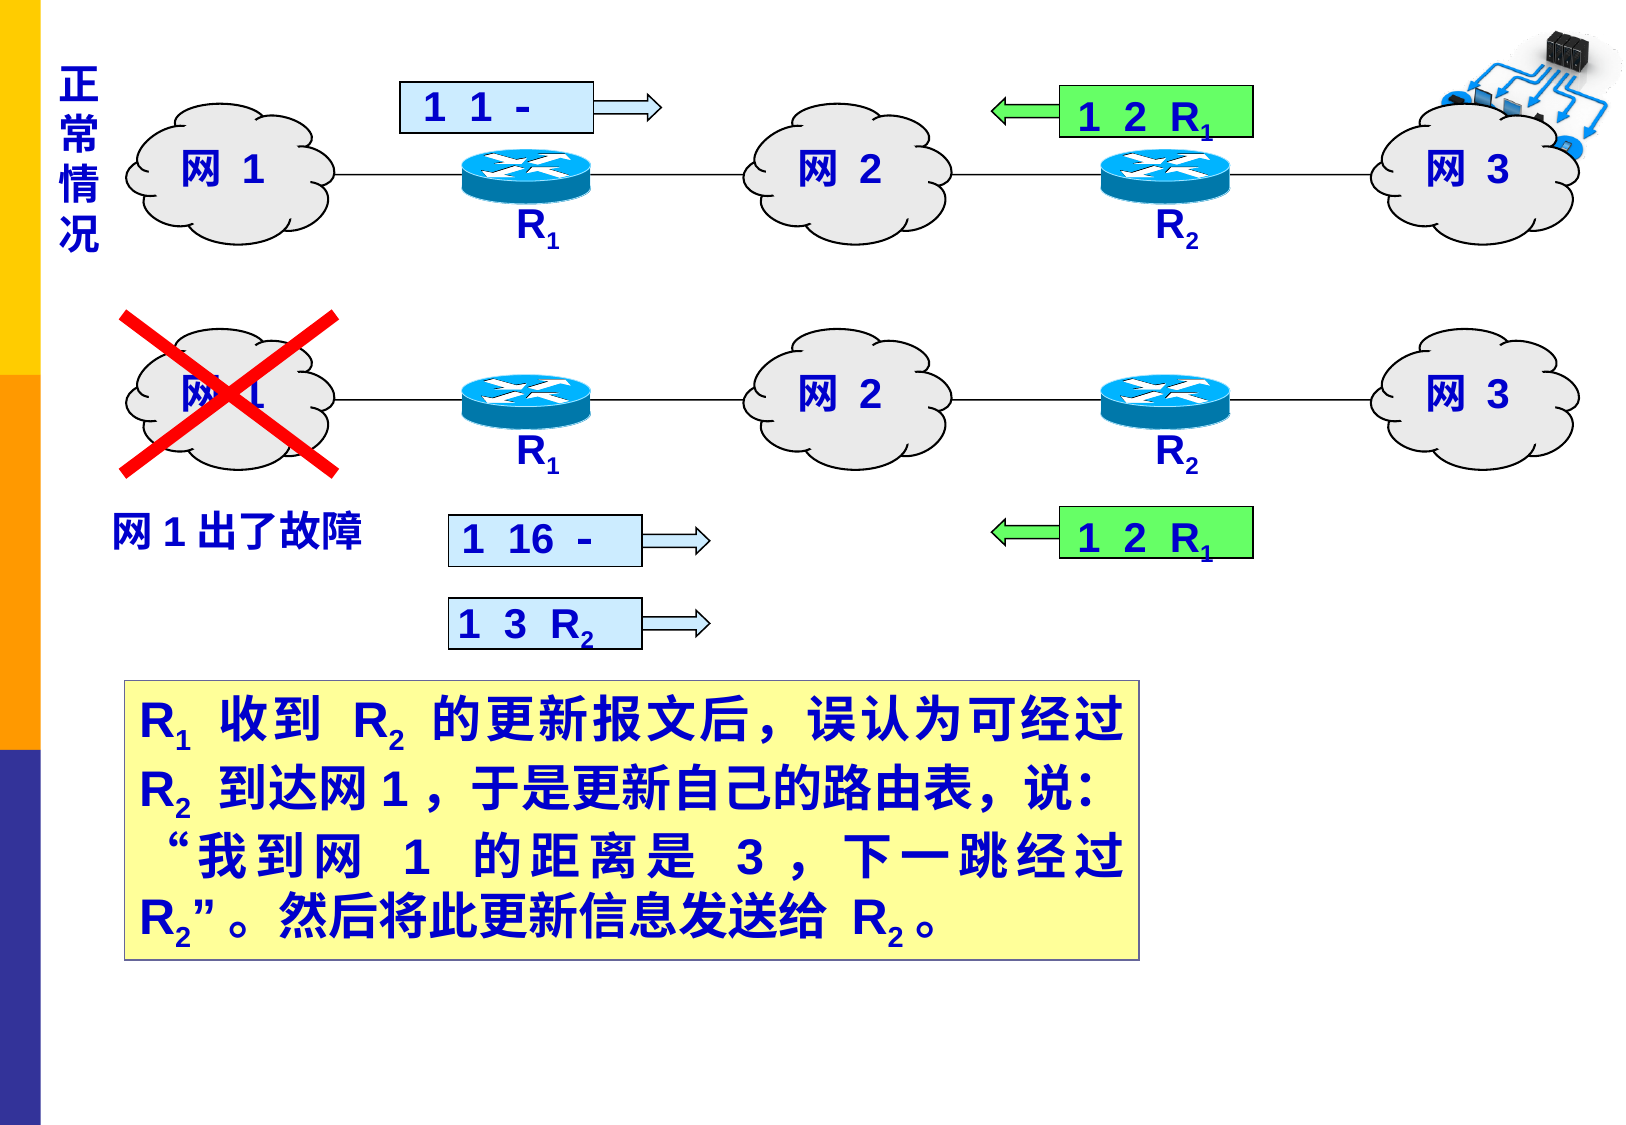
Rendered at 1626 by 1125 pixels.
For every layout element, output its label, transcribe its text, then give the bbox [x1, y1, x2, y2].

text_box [991, 506, 1254, 563]
picture [461, 148, 592, 205]
picture [488, 154, 524, 163]
picture [1171, 155, 1206, 164]
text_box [743, 103, 954, 245]
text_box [441, 514, 710, 567]
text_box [399, 81, 662, 134]
picture [1127, 154, 1163, 163]
picture [1100, 148, 1231, 205]
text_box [1370, 103, 1581, 245]
text_box 正 常 情 况 [44, 50, 116, 265]
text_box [125, 103, 336, 245]
picture [529, 168, 568, 179]
text_box R1 [501, 213, 575, 262]
picture [532, 155, 568, 164]
picture [485, 167, 522, 179]
text_box R1 收到 R2 的更新报文后，误认为可经过 R2 到达网1，于是更新自己的路由表，说：“我到网 1 的距离是 3，下一跳经过 R2”。然后将此更新信息发送给 R2。 [124, 680, 1140, 961]
picture [1438, 30, 1624, 165]
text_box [100, 314, 1581, 565]
picture [1124, 167, 1161, 179]
text_box R2 [1140, 213, 1214, 262]
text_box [441, 597, 710, 650]
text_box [991, 85, 1254, 138]
picture [1168, 168, 1208, 178]
